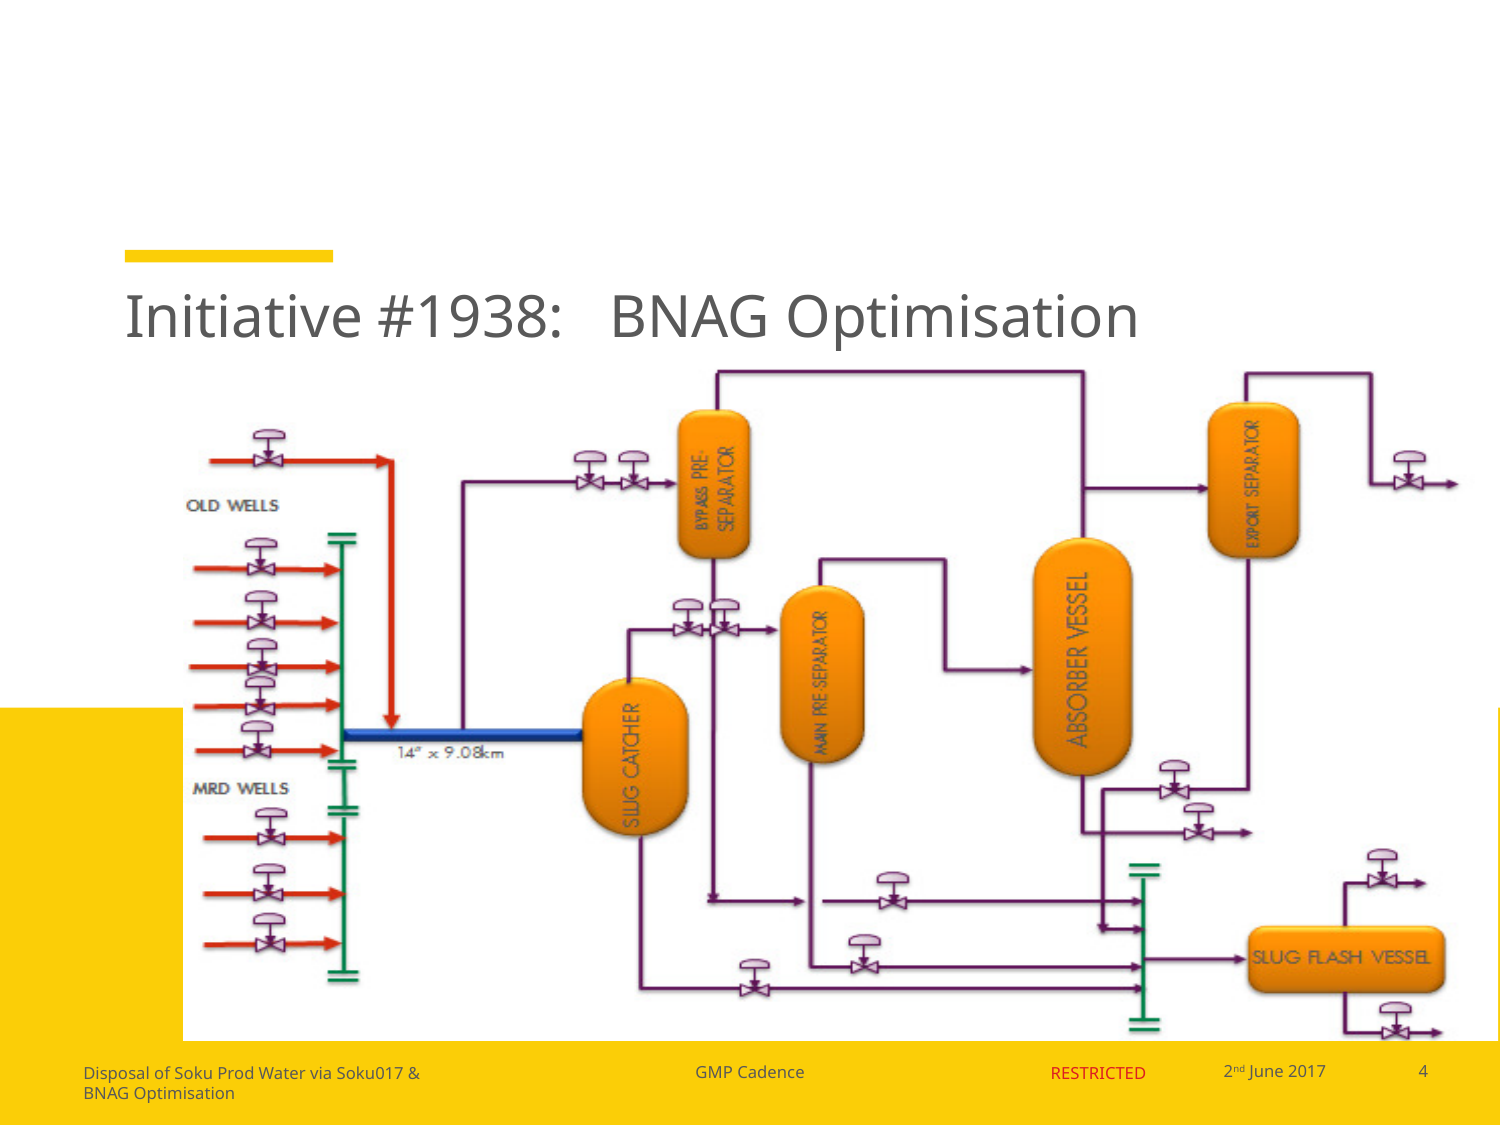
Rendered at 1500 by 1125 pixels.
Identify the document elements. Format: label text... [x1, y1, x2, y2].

list Initiative #1938: BNAG Optimisation [124, 278, 1418, 361]
picture [182, 356, 1499, 1042]
